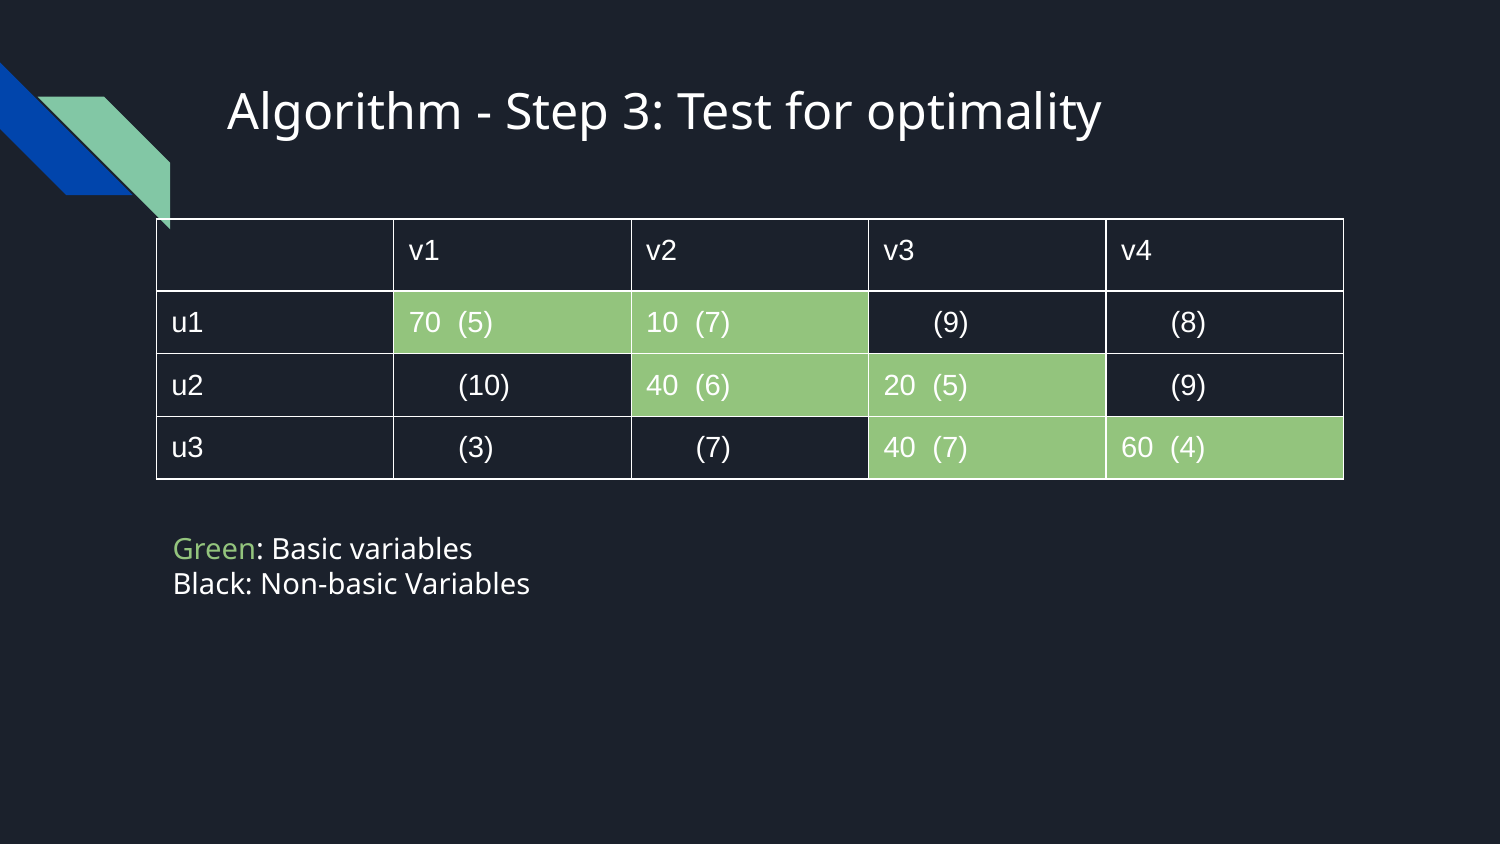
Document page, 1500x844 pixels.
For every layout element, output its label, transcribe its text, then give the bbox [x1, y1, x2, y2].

table_cell (9) [869, 292, 1105, 353]
table_cell (9) [1107, 354, 1343, 416]
table_cell (7) [632, 417, 868, 478]
table_header v1 [394, 220, 631, 290]
table_cell 20 (5) [869, 354, 1105, 416]
table_cell (3) [394, 417, 631, 478]
table_cell 70 (5) [394, 292, 631, 353]
table_cell 60 (4) [1107, 417, 1343, 478]
title Algorithm - Step 3: Test for optimality [212, 64, 1368, 215]
table_cell 10 (7) [632, 292, 868, 353]
table_cell (8) [1107, 292, 1343, 353]
table_header v2 [632, 220, 868, 290]
table_cell u3 [157, 417, 393, 478]
table_header [157, 220, 393, 290]
table_cell (10) [394, 354, 631, 416]
table_cell 40 (7) [869, 417, 1105, 478]
table_header v4 [1107, 220, 1343, 290]
table_cell 40 (6) [632, 354, 868, 416]
table_header v3 [869, 220, 1105, 290]
table_cell u2 [157, 354, 393, 416]
text_box Green: Basic variables Black: Non-basic Variables [157, 515, 1345, 774]
table_cell u1 [157, 292, 393, 353]
